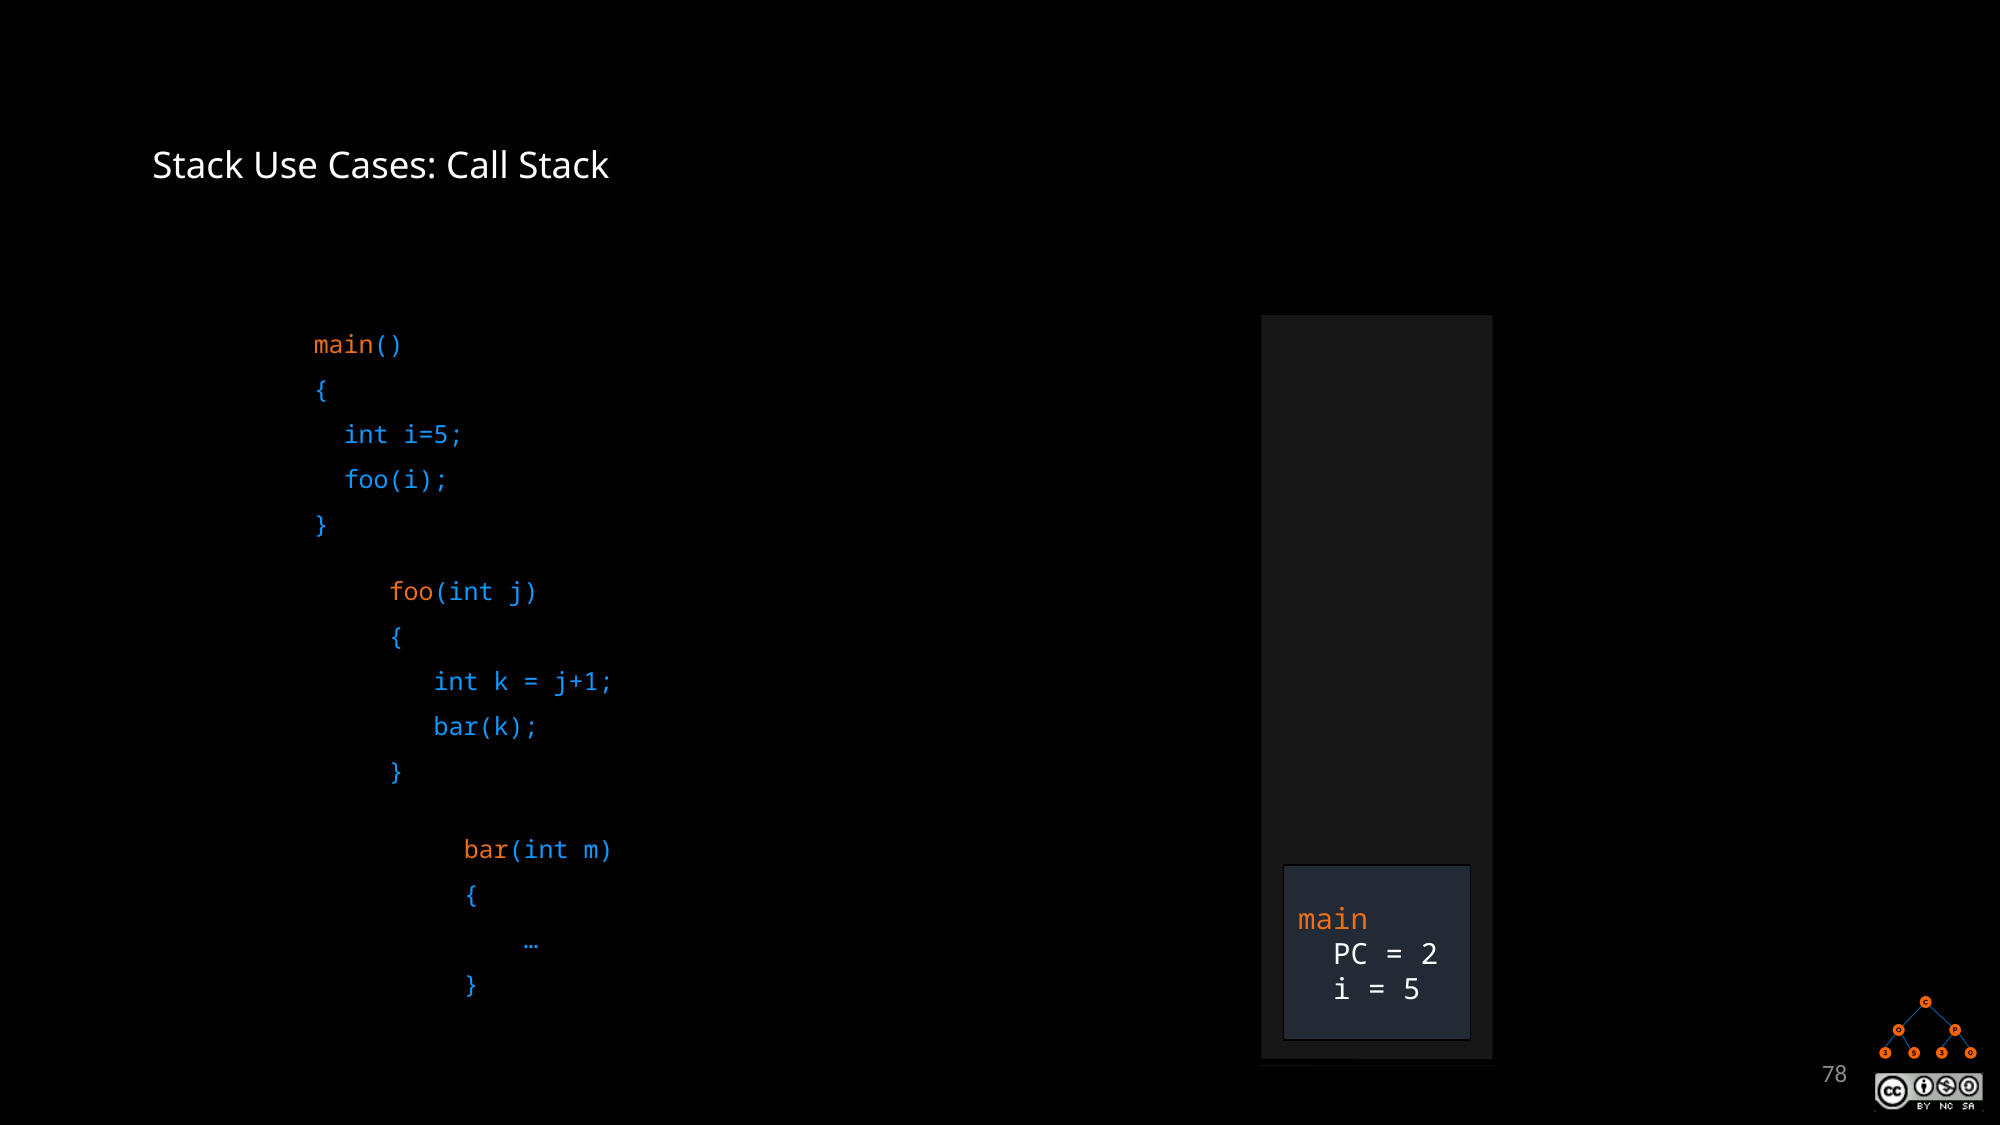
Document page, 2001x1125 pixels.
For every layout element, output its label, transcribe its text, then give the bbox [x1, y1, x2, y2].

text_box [1258, 315, 1496, 1066]
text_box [1859, 988, 1998, 1112]
text_box main() { int i=5; foo(i); } foo(int j) { int k = j+1; bar(k); } bar(int m) { … } [298, 306, 909, 1059]
title Stack Use Cases: Call Stack [137, 59, 1863, 278]
slide_number 78 [1412, 1042, 1859, 1103]
